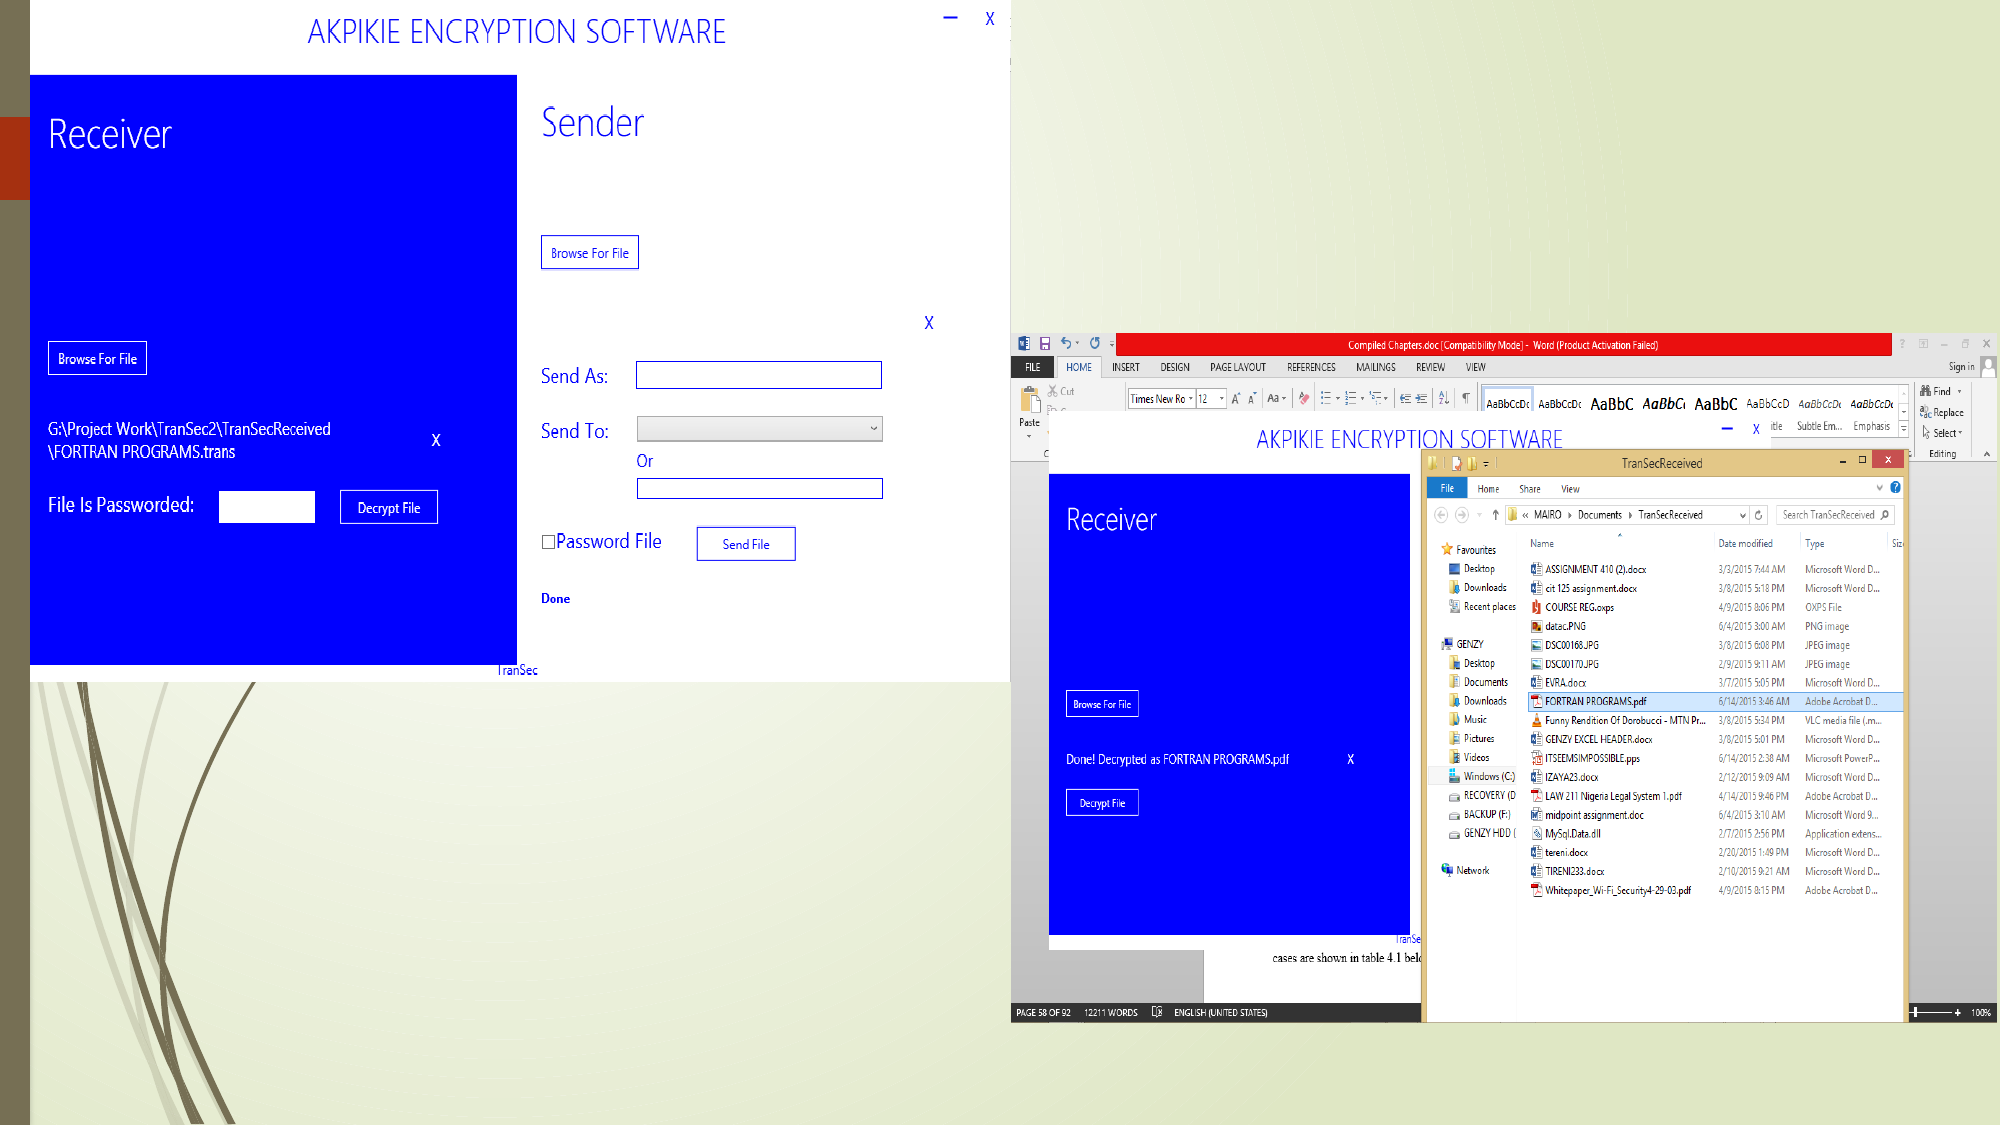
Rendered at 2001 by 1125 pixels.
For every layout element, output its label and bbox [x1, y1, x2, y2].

picture [29, 0, 1998, 1023]
